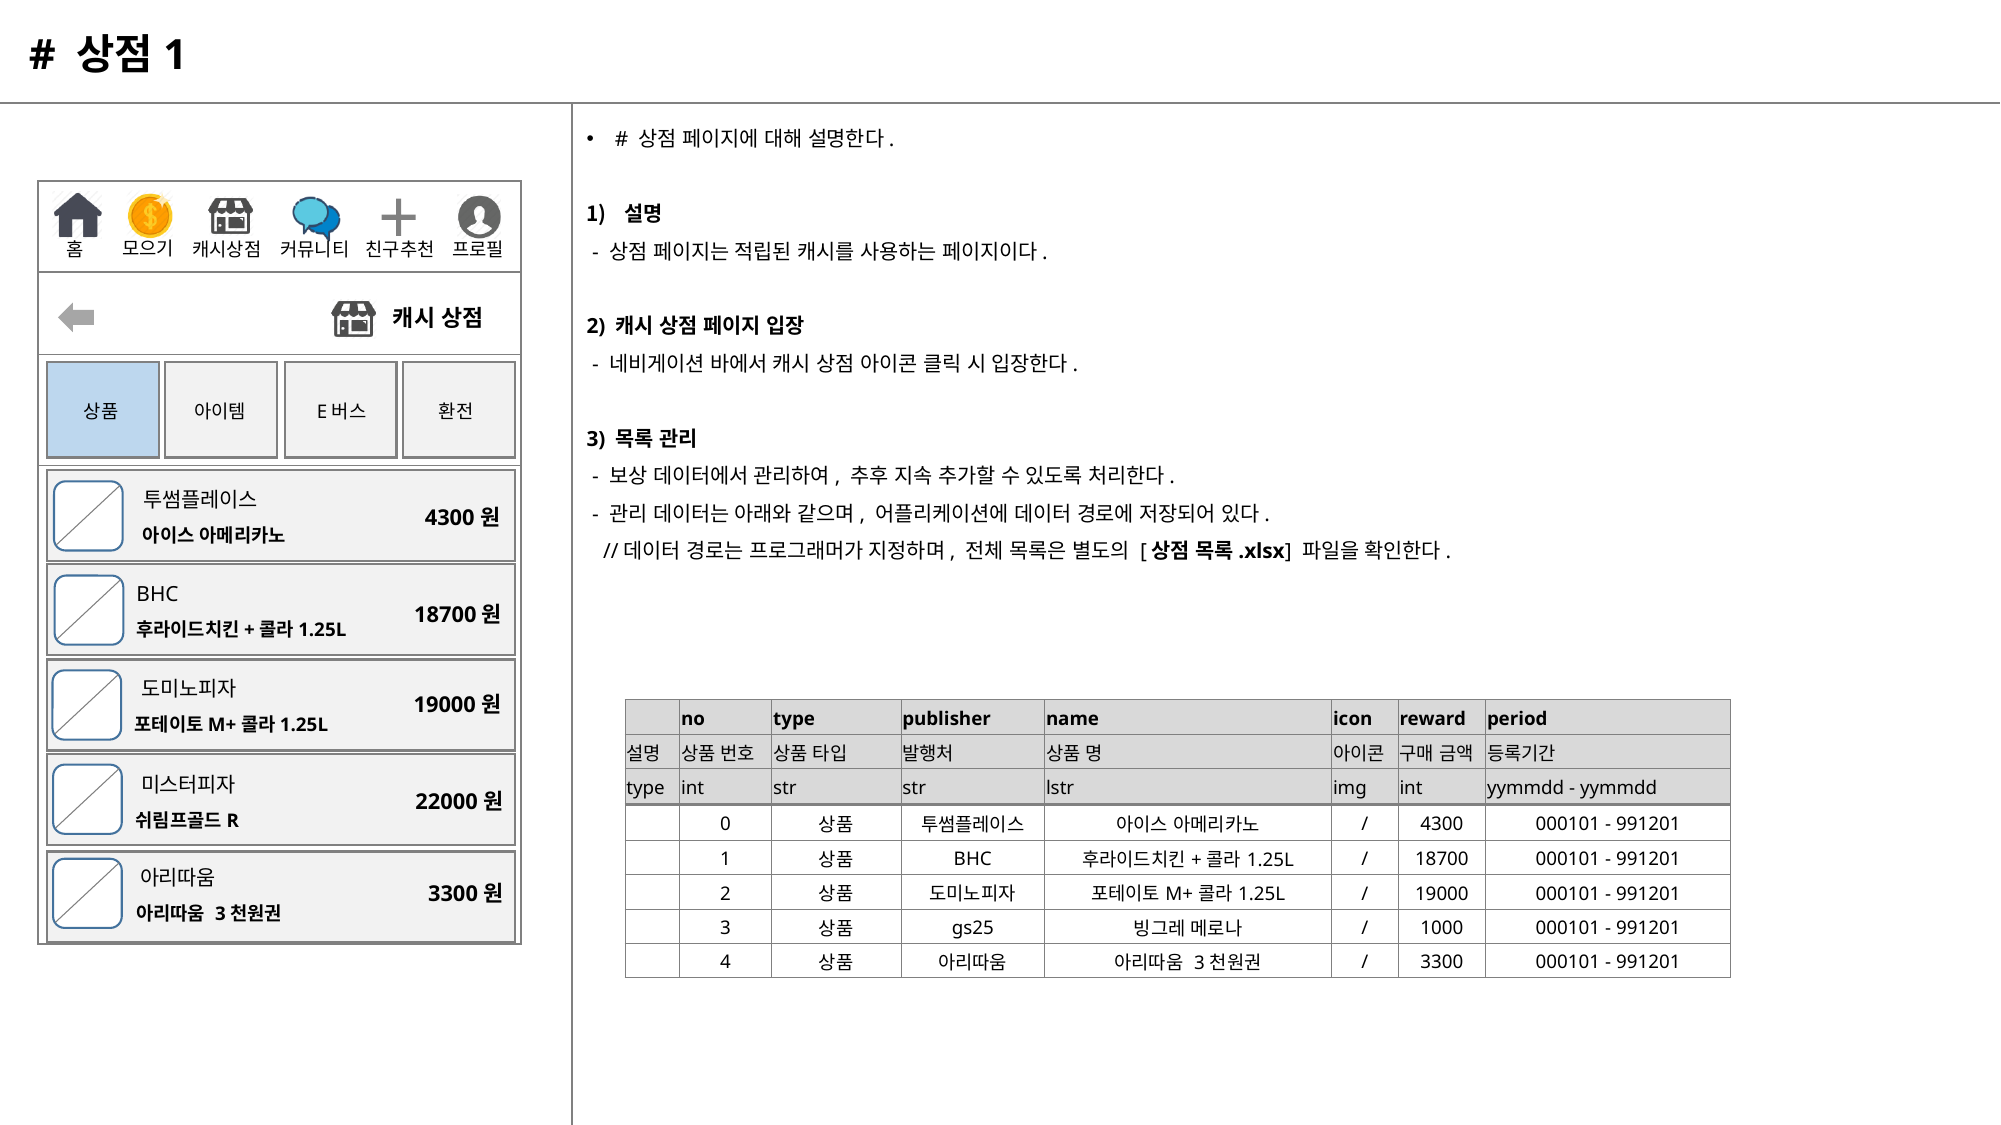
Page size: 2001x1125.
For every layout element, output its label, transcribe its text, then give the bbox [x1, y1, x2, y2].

text_box 미스터피자 [126, 764, 251, 800]
table_cell 4300 [1399, 806, 1485, 840]
text_box 도미노피자 [126, 668, 252, 705]
table_header name [1045, 700, 1331, 734]
table_cell [626, 841, 679, 874]
table_cell 000101 - 991201 [1486, 875, 1730, 909]
table_cell [626, 910, 679, 943]
picture [207, 196, 254, 236]
table_cell 등록기간 [1486, 735, 1730, 768]
table_cell [626, 875, 679, 909]
text_box 캐시 상점 [378, 295, 500, 339]
text_box 상품 [68, 392, 154, 430]
table_cell 1 [680, 841, 771, 874]
text_box [56, 300, 95, 335]
table_cell 도미노피자 [902, 875, 1044, 909]
table_header icon [1332, 700, 1398, 734]
table_cell / [1332, 944, 1398, 977]
text_box BHC [121, 573, 194, 610]
table_cell 후라이드치킨+콜라1.25L [1045, 841, 1331, 874]
table_cell 000101 - 991201 [1486, 806, 1730, 840]
text_box [37, 180, 522, 273]
table_cell 000101 - 991201 [1486, 910, 1730, 943]
text_box [402, 361, 516, 459]
table_cell str [772, 769, 901, 803]
text_box 쉬림프골드R [121, 800, 255, 839]
table_cell 18700 [1399, 841, 1485, 874]
table_cell 1000 [1399, 910, 1485, 943]
table_cell 2 [680, 875, 771, 909]
table_cell 0 [680, 806, 771, 840]
text_box # 상점 페이지에 대해 설명한다. 설명 - 상점 페이지는 적립된 캐시를 사용하는 페이지이다. 2) 캐시 상점 페이지 입장 - 네비게이션 바에서 캐시 상점 아이콘 클릭 시 입장한다. 3) 목록 관리 - 보상 데이터에서 관리하여, 추후 지속 추가할 수 있도록 처리한다. - 관리 데이터는 아래와 같으며, 어플리케이션에 데이터 경로에 저장되어 있다. //데이터 경로는 프로그래머가 지정하며, 전체 목록은 별도의 [상점 목록.xlsx] 파일을 확인한다. [572, 106, 2000, 1020]
table_header reward [1399, 700, 1485, 734]
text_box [52, 670, 122, 740]
table_cell 상품 타입 [772, 735, 901, 768]
text_box 4300원 [409, 496, 515, 537]
table_cell gs25 [902, 910, 1044, 943]
table_cell 투썸플레이스 [902, 806, 1044, 840]
text_box # 상점1 [13, 20, 746, 85]
text_box [46, 658, 516, 752]
table_cell yymmdd - yymmdd [1486, 769, 1730, 803]
text_box 아이템 [179, 392, 277, 430]
text_box 아리따움 [125, 857, 231, 893]
text_box 19000원 [398, 683, 516, 725]
text_box 포테이토M+콜라1.25L [119, 705, 343, 743]
text_box [37, 273, 522, 945]
table_cell int [1399, 769, 1485, 803]
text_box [54, 481, 123, 551]
text_box 친구추천 [351, 230, 450, 268]
table_cell 19000 [1399, 875, 1485, 909]
table_cell type [626, 769, 679, 803]
table_cell str [902, 769, 1044, 803]
table_cell 상품 [772, 944, 901, 977]
text_box 18700원 [399, 592, 517, 634]
table_cell 상품 번호 [680, 735, 771, 768]
text_box 캐시상점 [177, 230, 265, 268]
text_box 모으기 [107, 229, 189, 267]
table_cell BHC [902, 841, 1044, 874]
picture [330, 299, 377, 339]
text_box [164, 361, 278, 459]
picture [457, 194, 501, 239]
text_box [46, 361, 160, 459]
text_box 투썸플레이스 [128, 479, 273, 515]
table_header publisher [902, 700, 1044, 734]
text_box 홈 [51, 229, 99, 268]
text_box 커뮤니티 [265, 230, 351, 268]
table_cell 아이스 아메리카노 [1045, 806, 1331, 840]
table_cell / [1332, 875, 1398, 909]
picture [125, 190, 173, 239]
table_cell 상품 [772, 841, 901, 874]
table_cell 빙그레 메로나 [1045, 910, 1331, 943]
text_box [53, 764, 122, 834]
table_cell 구매 금액 [1399, 735, 1485, 768]
table_cell 000101 - 991201 [1486, 944, 1730, 977]
table_cell 4 [680, 944, 771, 977]
text_box 아리따움 3천원권 [121, 893, 297, 932]
text_box 환전 [423, 392, 509, 430]
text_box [54, 575, 124, 645]
table_cell 000101 - 991201 [1486, 841, 1730, 874]
table_cell 상품 명 [1045, 735, 1331, 768]
table_cell 발행처 [902, 735, 1044, 768]
table_cell 상품 [772, 910, 901, 943]
text_box [46, 850, 516, 944]
table_cell 설명 [626, 735, 679, 768]
table_cell int [680, 769, 771, 803]
text_box [46, 753, 516, 846]
text_box 프로필 [450, 230, 520, 268]
table_cell 상품 [772, 875, 901, 909]
table_cell 포테이토M+콜라1.25L [1045, 875, 1331, 909]
table_cell [626, 806, 679, 840]
text_box [46, 469, 516, 562]
table_cell / [1332, 910, 1398, 943]
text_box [53, 858, 122, 928]
table_cell 3300 [1399, 944, 1485, 977]
table_cell img [1332, 769, 1398, 803]
text_box E버스 [302, 392, 399, 430]
text_box 아이스 아메리카노 [127, 515, 301, 554]
table_cell 3 [680, 910, 771, 943]
table_header [626, 700, 679, 734]
table_cell / [1332, 841, 1398, 874]
table_cell 아이콘 [1332, 735, 1398, 768]
table_cell [626, 944, 679, 977]
table_header period [1486, 700, 1730, 734]
table_cell / [1332, 806, 1398, 840]
text_box 3300원 [413, 872, 518, 914]
table_cell 아리따움 [902, 944, 1044, 977]
text_box 22000원 [400, 780, 518, 822]
table_cell 아리따움 3천원권 [1045, 944, 1331, 977]
table_cell lstr [1045, 769, 1331, 803]
table_cell 상품 [772, 806, 901, 840]
text_box 후라이드치킨+콜라1.25L [121, 610, 362, 648]
text_box [284, 361, 398, 459]
text_box [46, 563, 516, 656]
table_header no [680, 700, 771, 734]
table_header type [772, 700, 901, 734]
picture [291, 194, 342, 244]
picture [52, 191, 102, 239]
text_box [381, 198, 417, 230]
